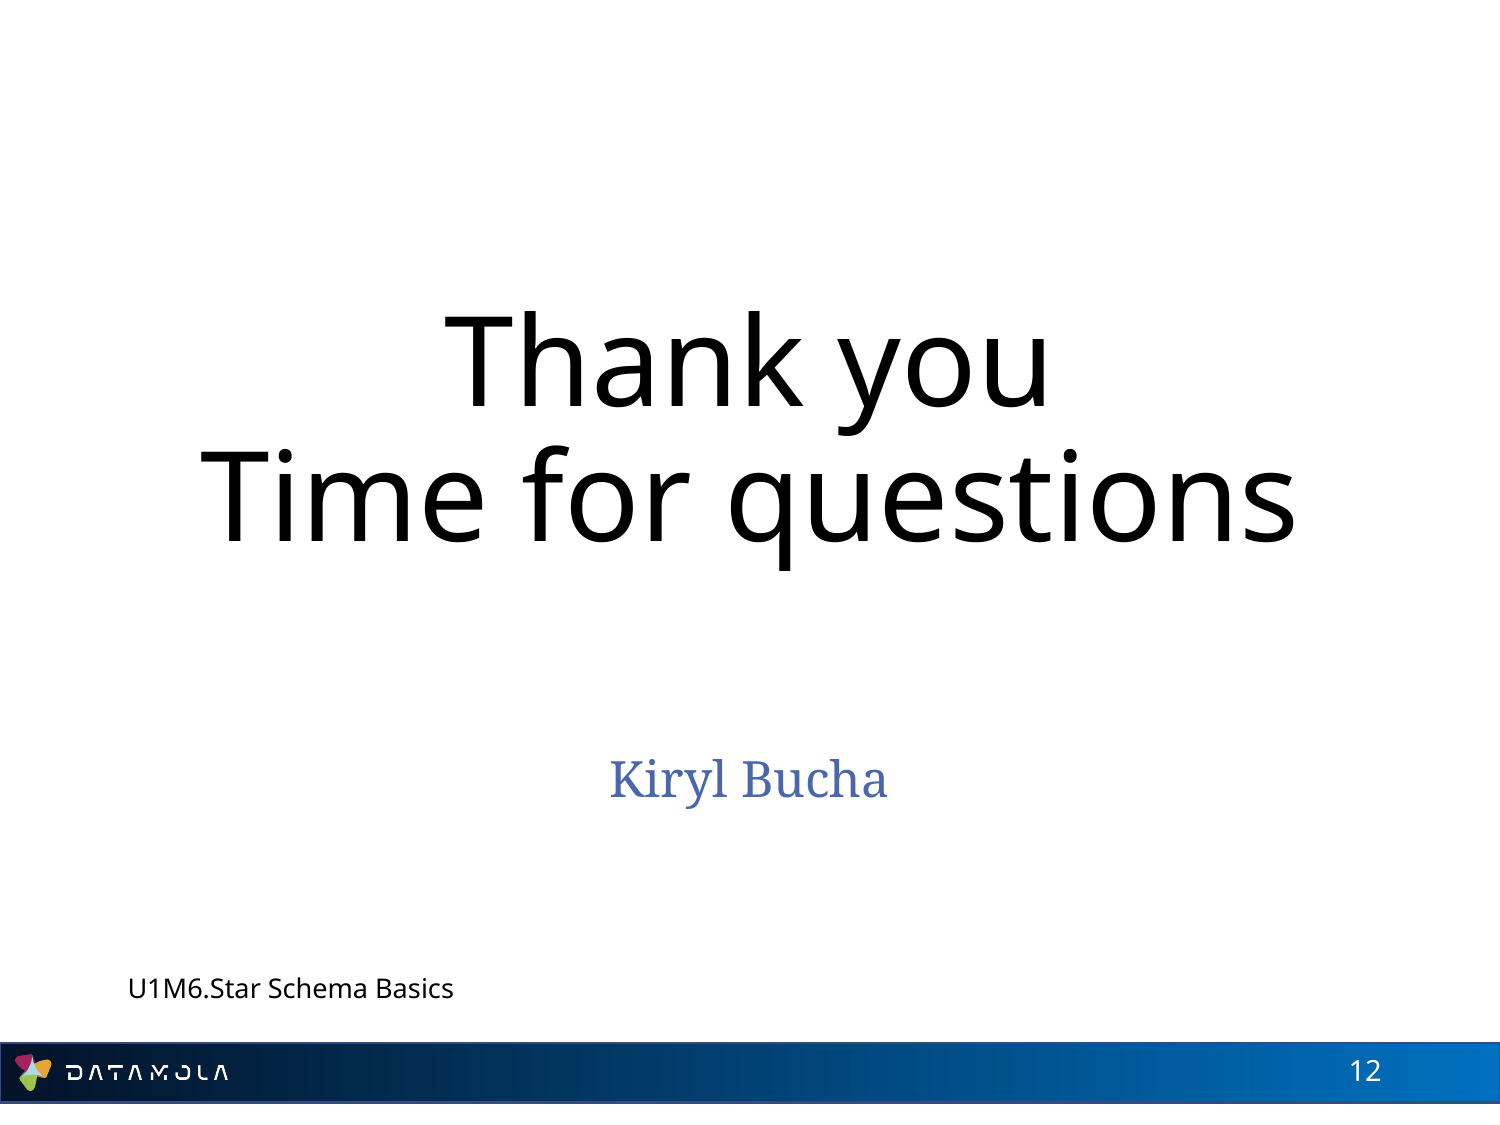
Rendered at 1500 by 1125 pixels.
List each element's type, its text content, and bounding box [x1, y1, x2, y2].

subtitle Kiryl Bucha [187, 590, 1313, 863]
picture [66, 1065, 228, 1080]
list U1M6.Star Schema Basics [112, 968, 608, 1028]
picture [15, 1054, 52, 1091]
title Thank you Time for questions [112, 184, 1388, 576]
slide_number 12 [1059, 1042, 1397, 1103]
